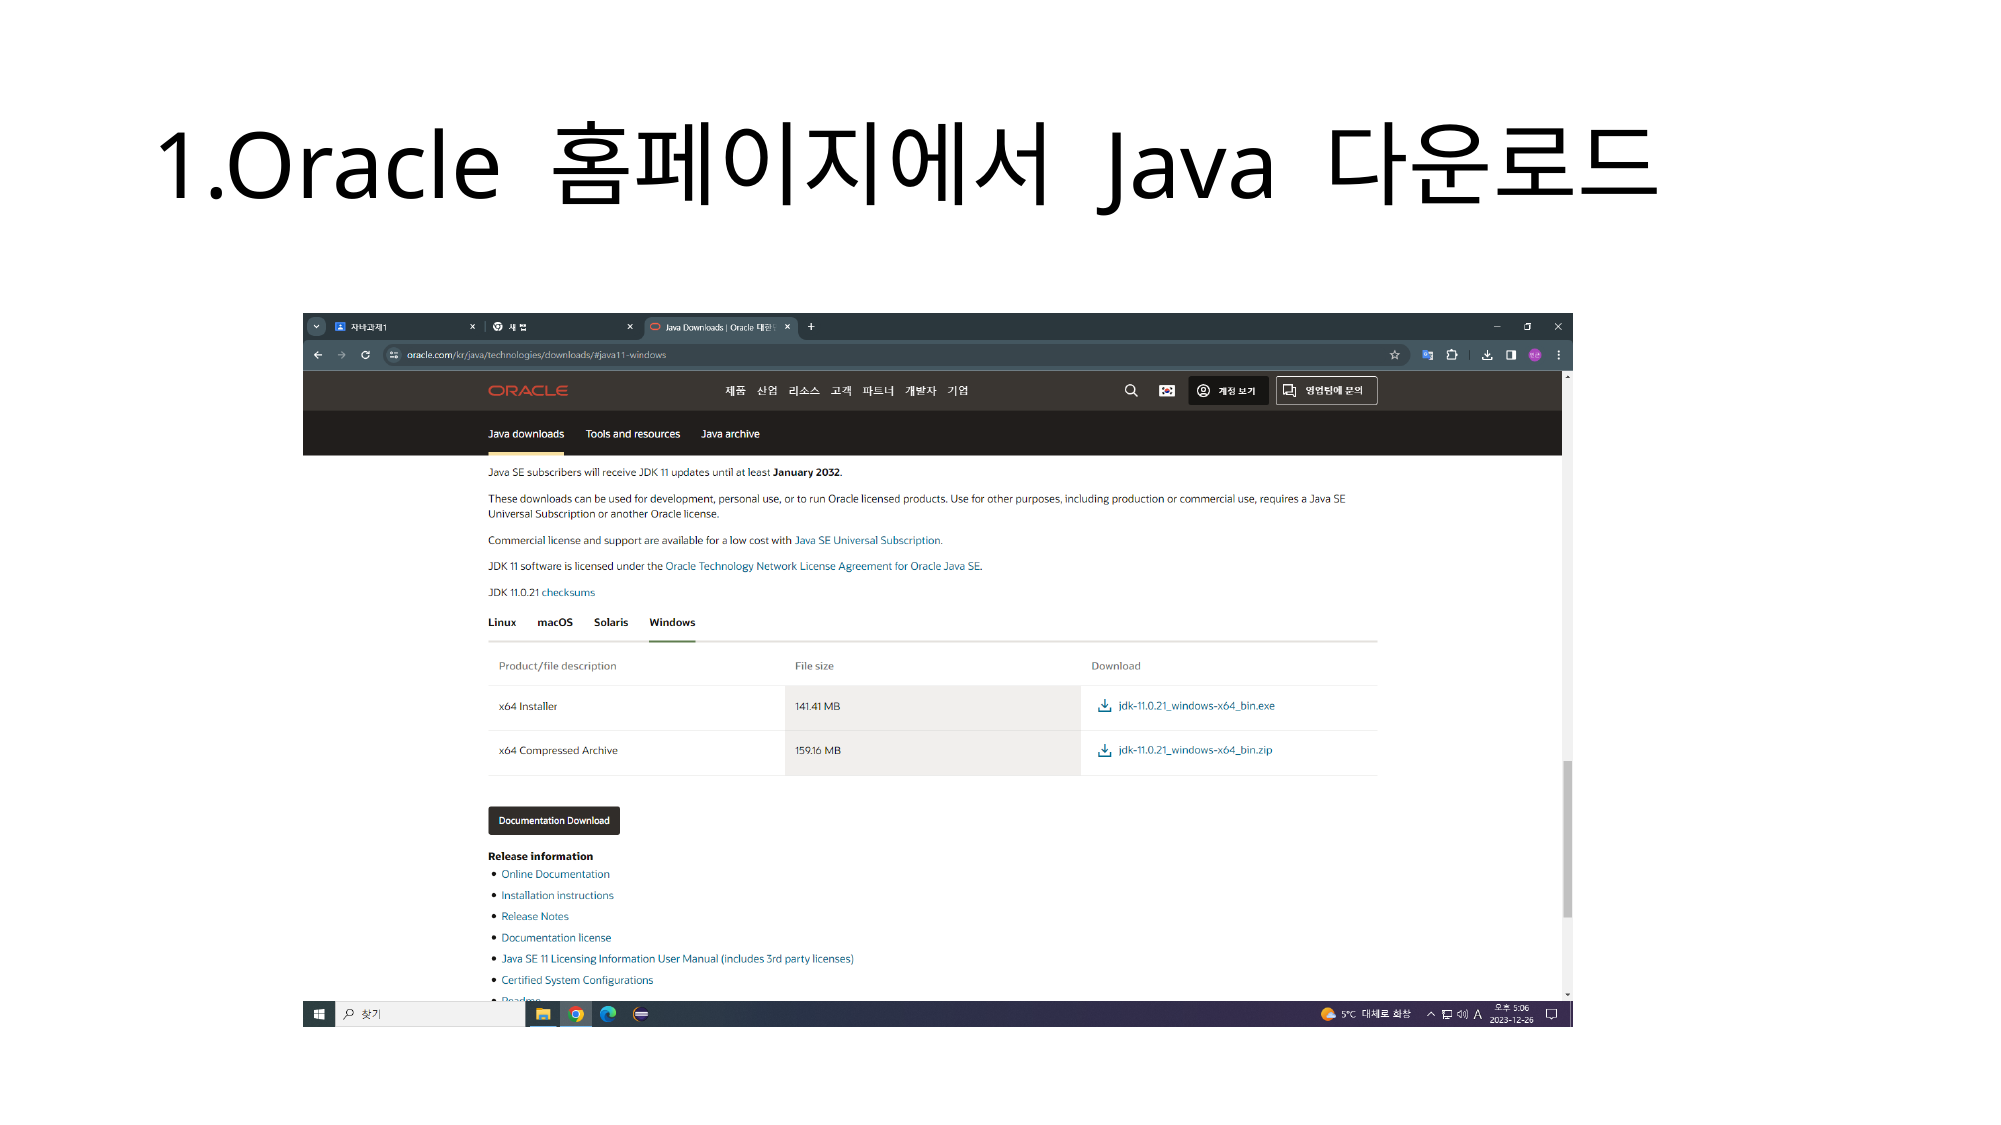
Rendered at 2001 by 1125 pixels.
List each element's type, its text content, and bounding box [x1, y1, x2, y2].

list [303, 313, 1573, 1028]
title 1.Oracle 홈페이지에서 Java 다운로드 [137, 59, 1863, 278]
